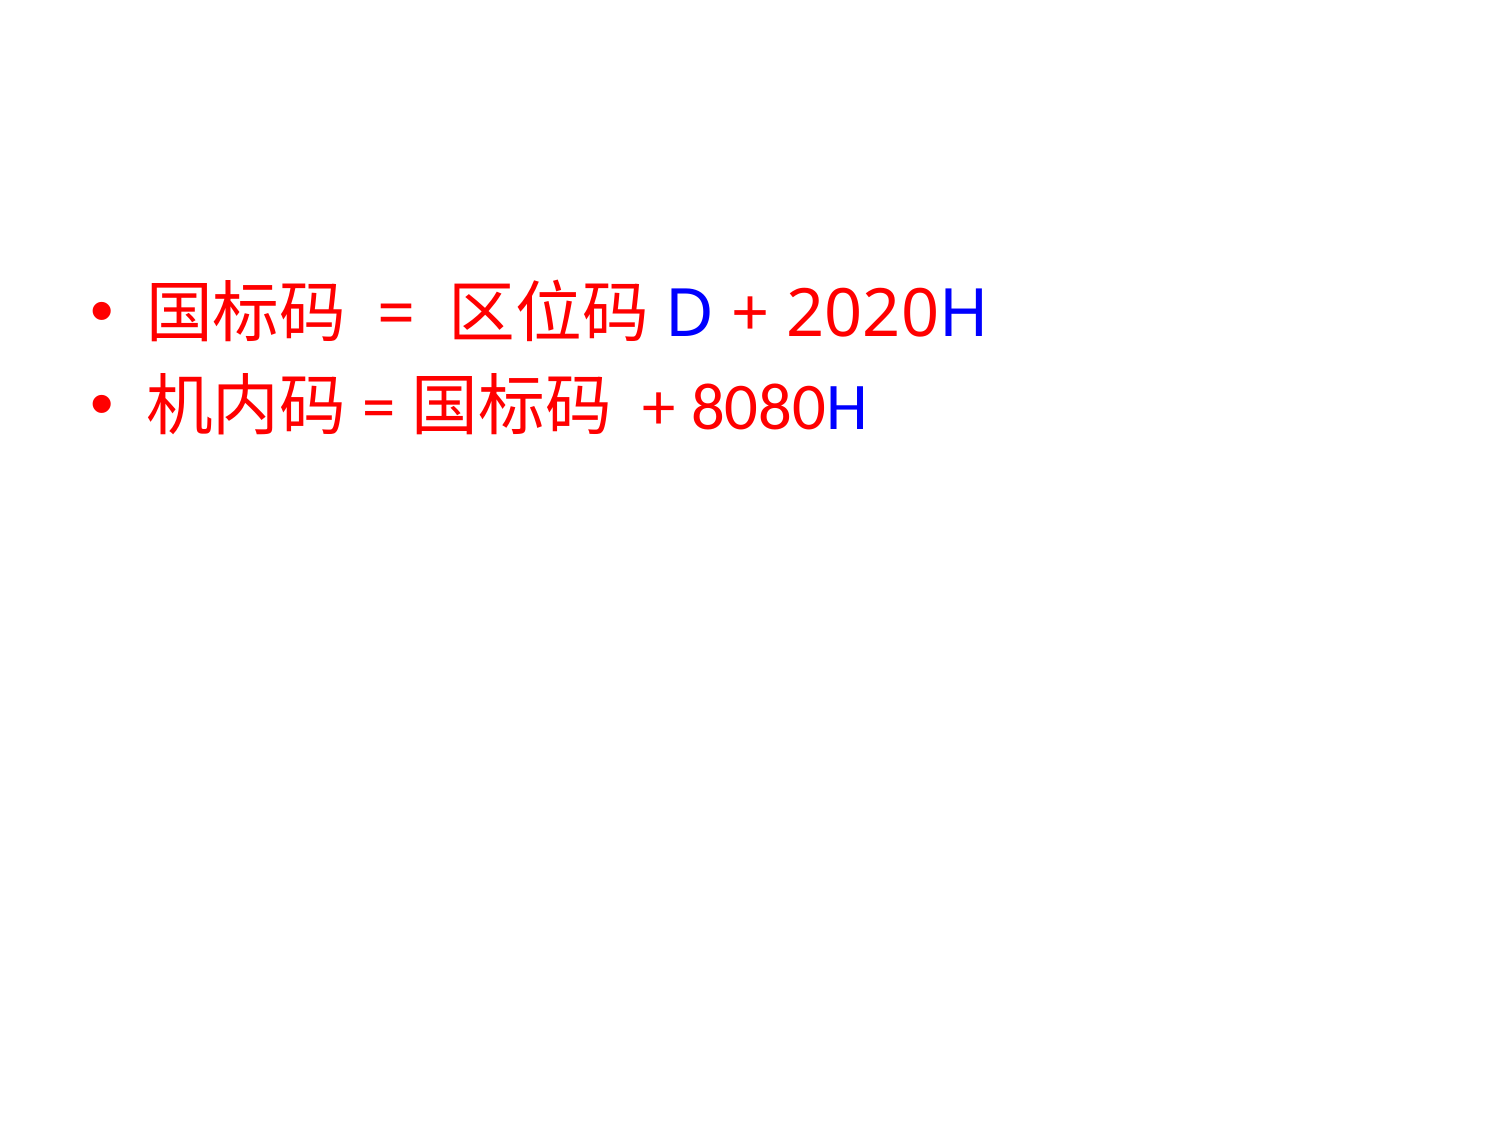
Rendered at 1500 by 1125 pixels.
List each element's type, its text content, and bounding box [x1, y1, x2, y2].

list 国标码 = 区位码D + 2020H 机内码=国标码 + 8080H [75, 262, 1425, 1005]
